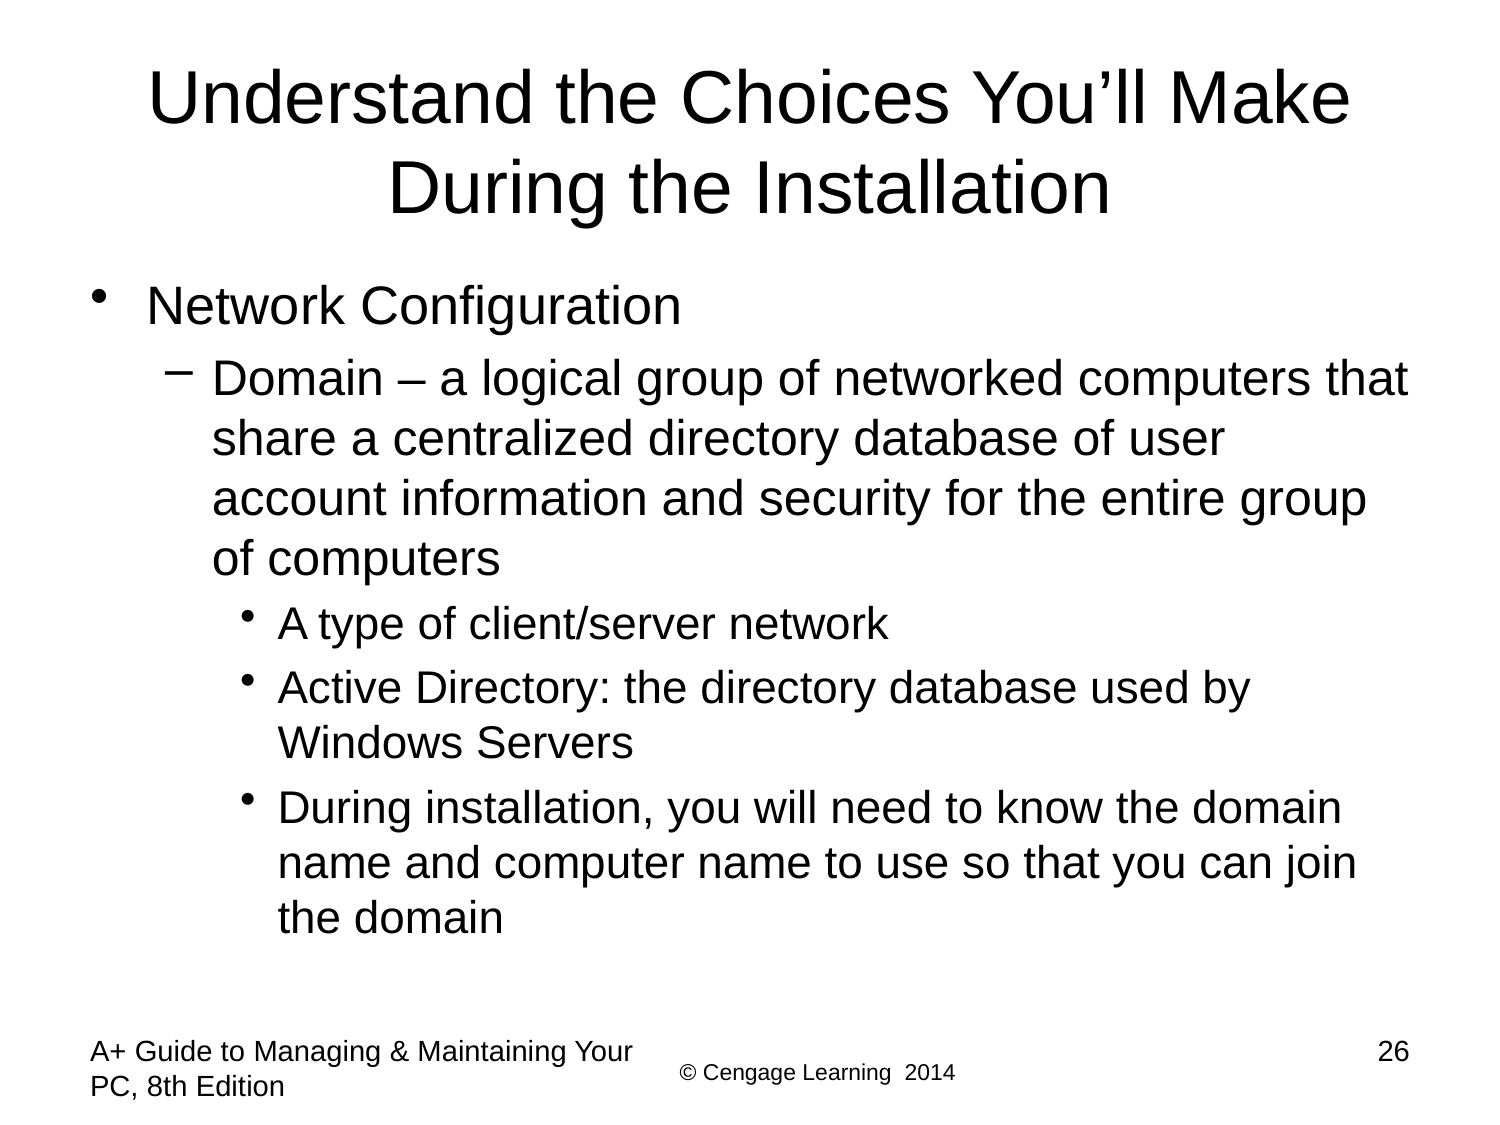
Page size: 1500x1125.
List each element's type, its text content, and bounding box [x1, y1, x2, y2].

title Understand the Choices You’ll Make During the Installation [75, 45, 1425, 233]
list Network Configuration Domain – a logical group of networked computers that share a centralized directory database of user account information and security for the entire group of computers A type of client/server network Active Directory: the directory database used by Windows Servers During installation, you will need to know the domain name and computer name to use so that you can join the domain [75, 262, 1425, 1005]
footer A+ Guide to Managing & Maintaining Your PC, 8th Edition [74, 1024, 651, 1103]
slide_number 26 [1074, 1024, 1426, 1103]
